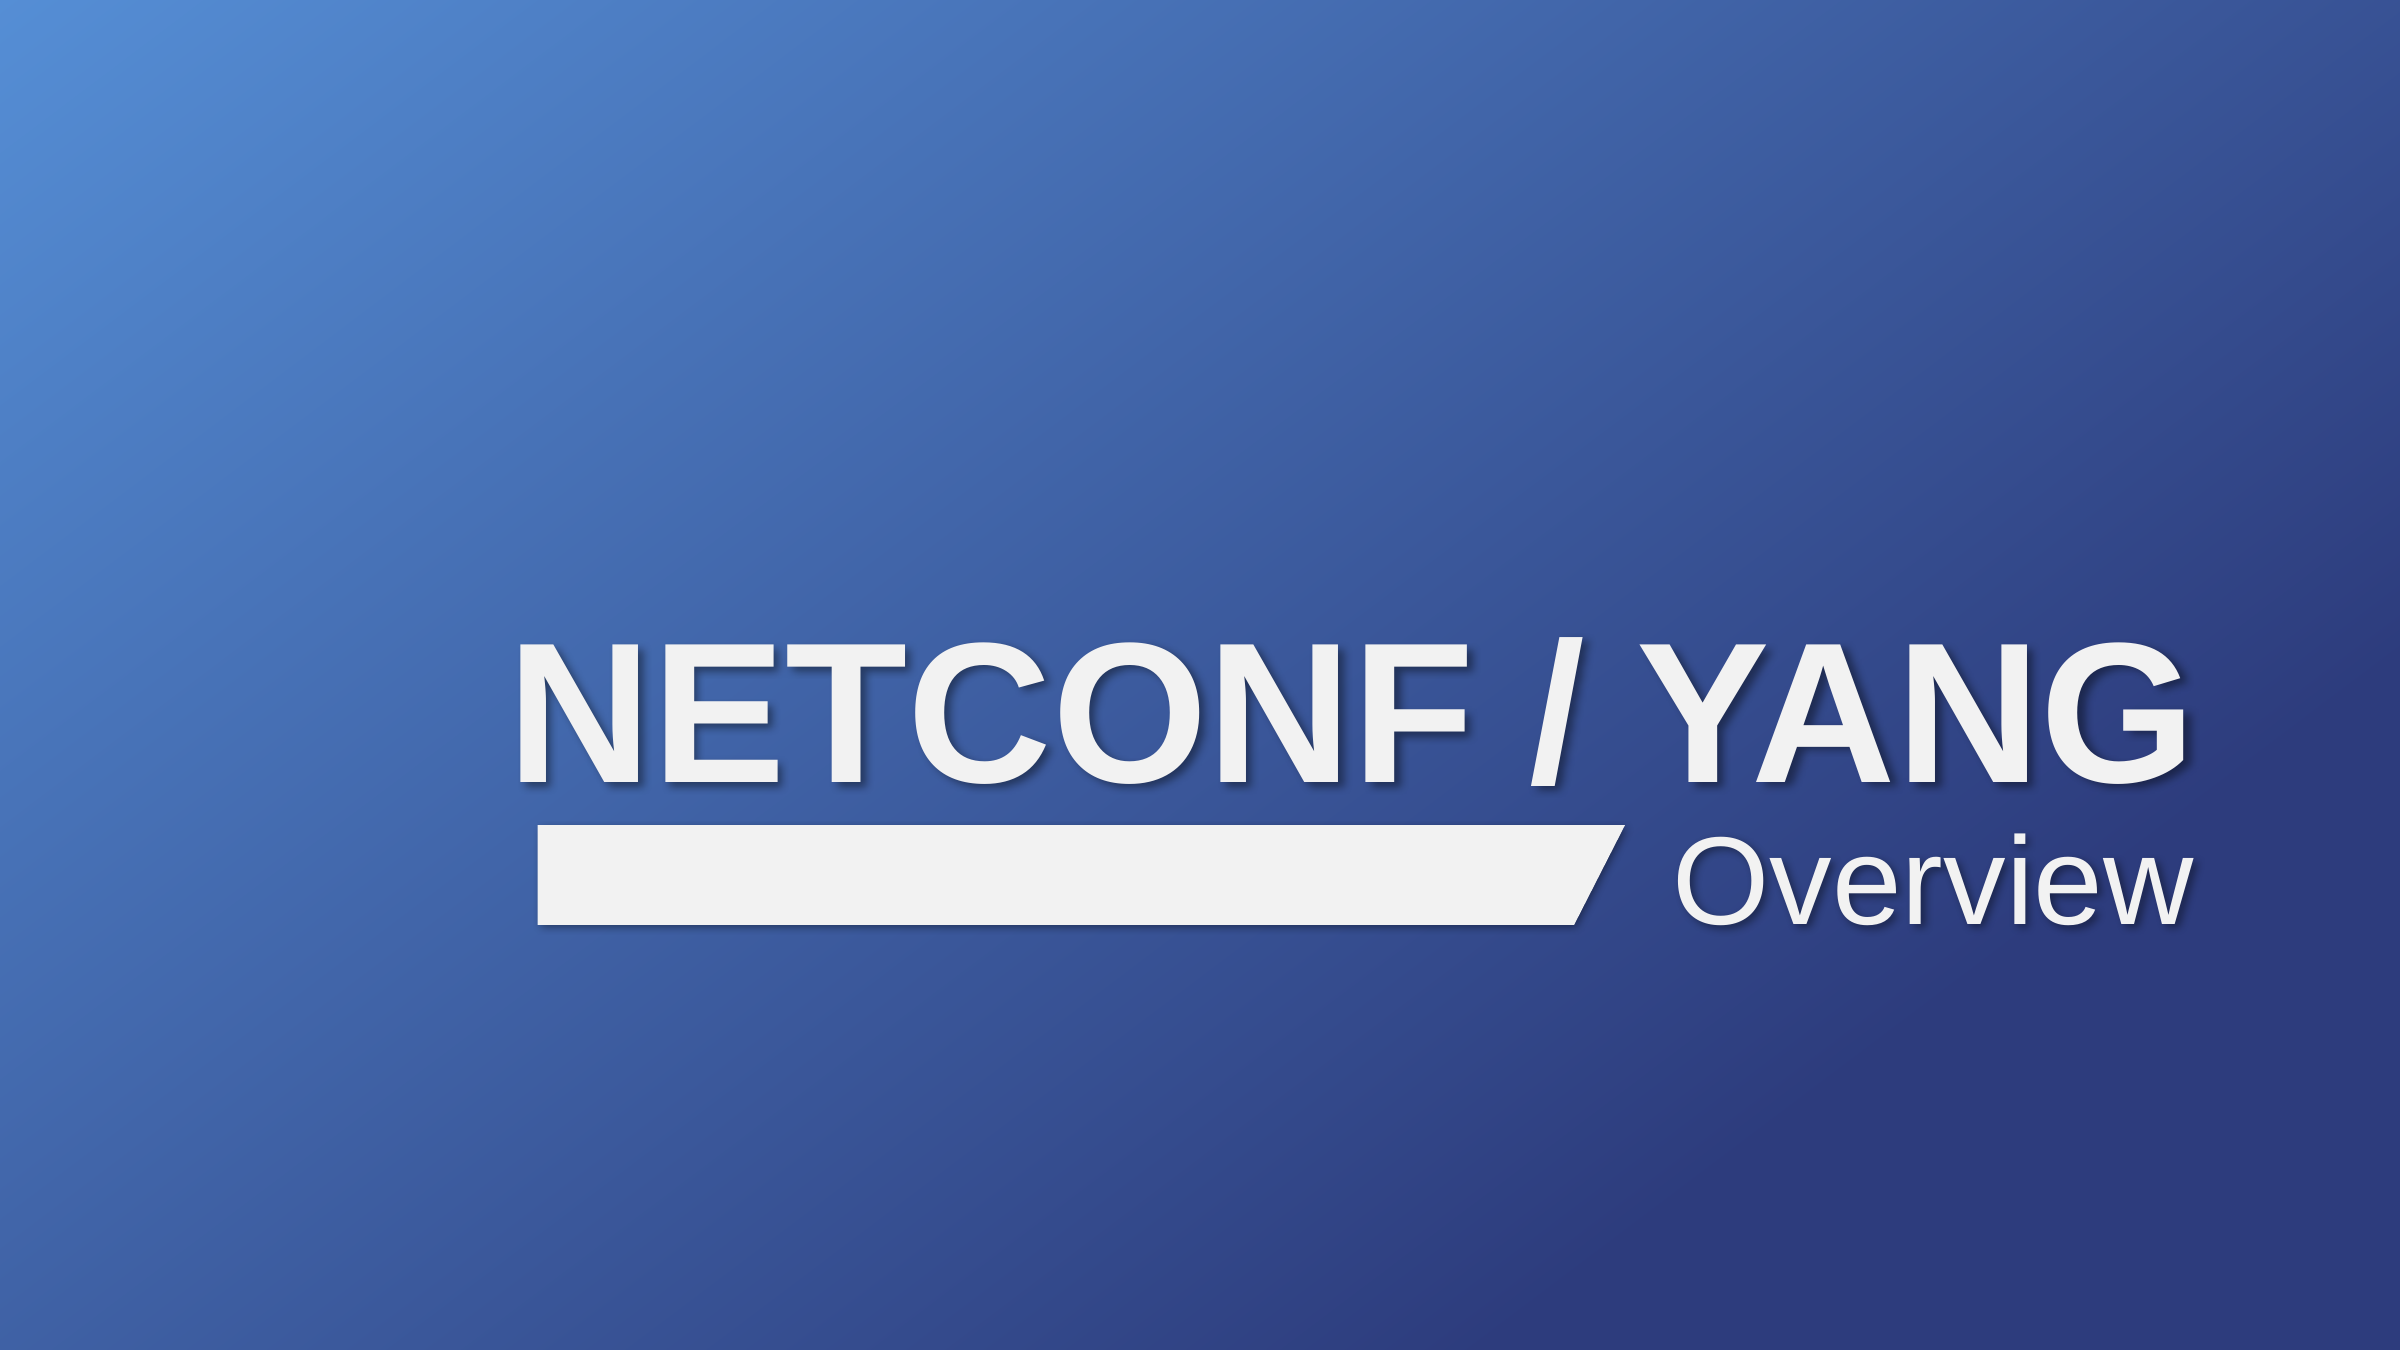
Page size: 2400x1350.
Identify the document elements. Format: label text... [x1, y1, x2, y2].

text_box a [536, 824, 1626, 926]
text_box Overview [1657, 791, 2209, 957]
text_box NETCONF / YANG [493, 574, 2268, 830]
